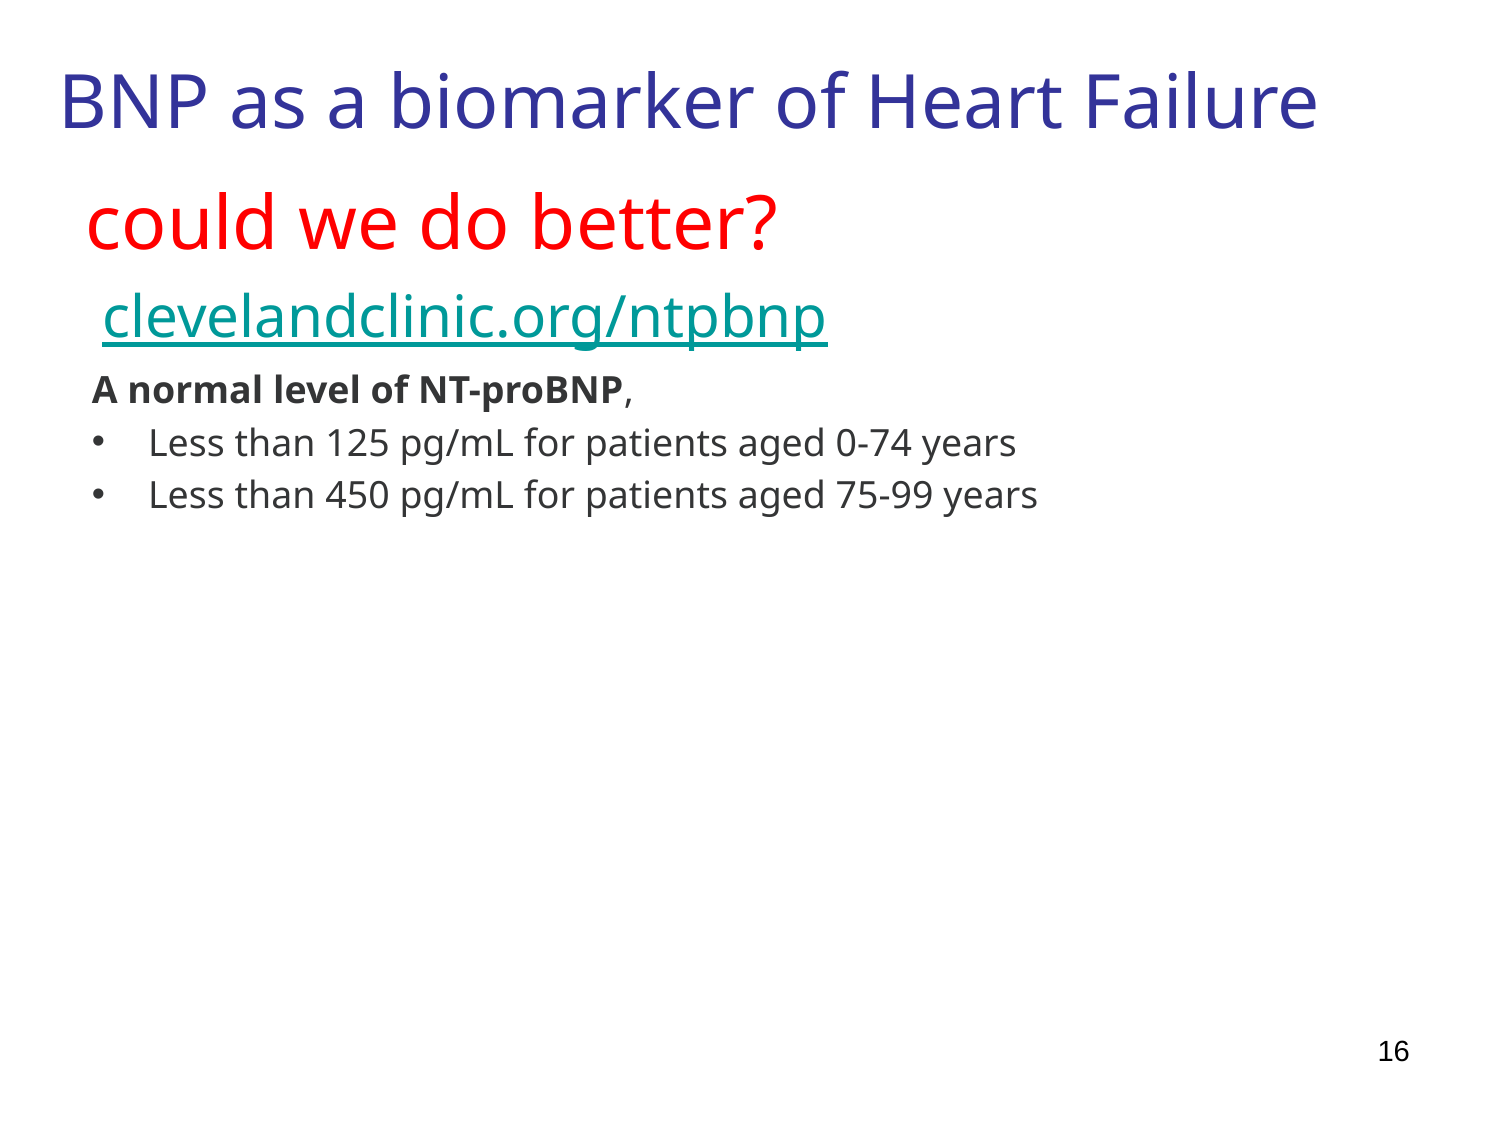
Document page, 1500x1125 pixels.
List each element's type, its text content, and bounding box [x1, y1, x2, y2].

slide_number 16 [1074, 1024, 1425, 1103]
title BNP as a biomarker of Heart Failure [0, 0, 1500, 197]
list clevelandclinic.org/ntpbnp A normal level of NT-proBNP, Less than 125 pg/mL for patients aged 0-74 years Less than 450 pg/mL for patients aged 75-99 years [76, 197, 1427, 1005]
text_box could we do better? [70, 166, 794, 272]
